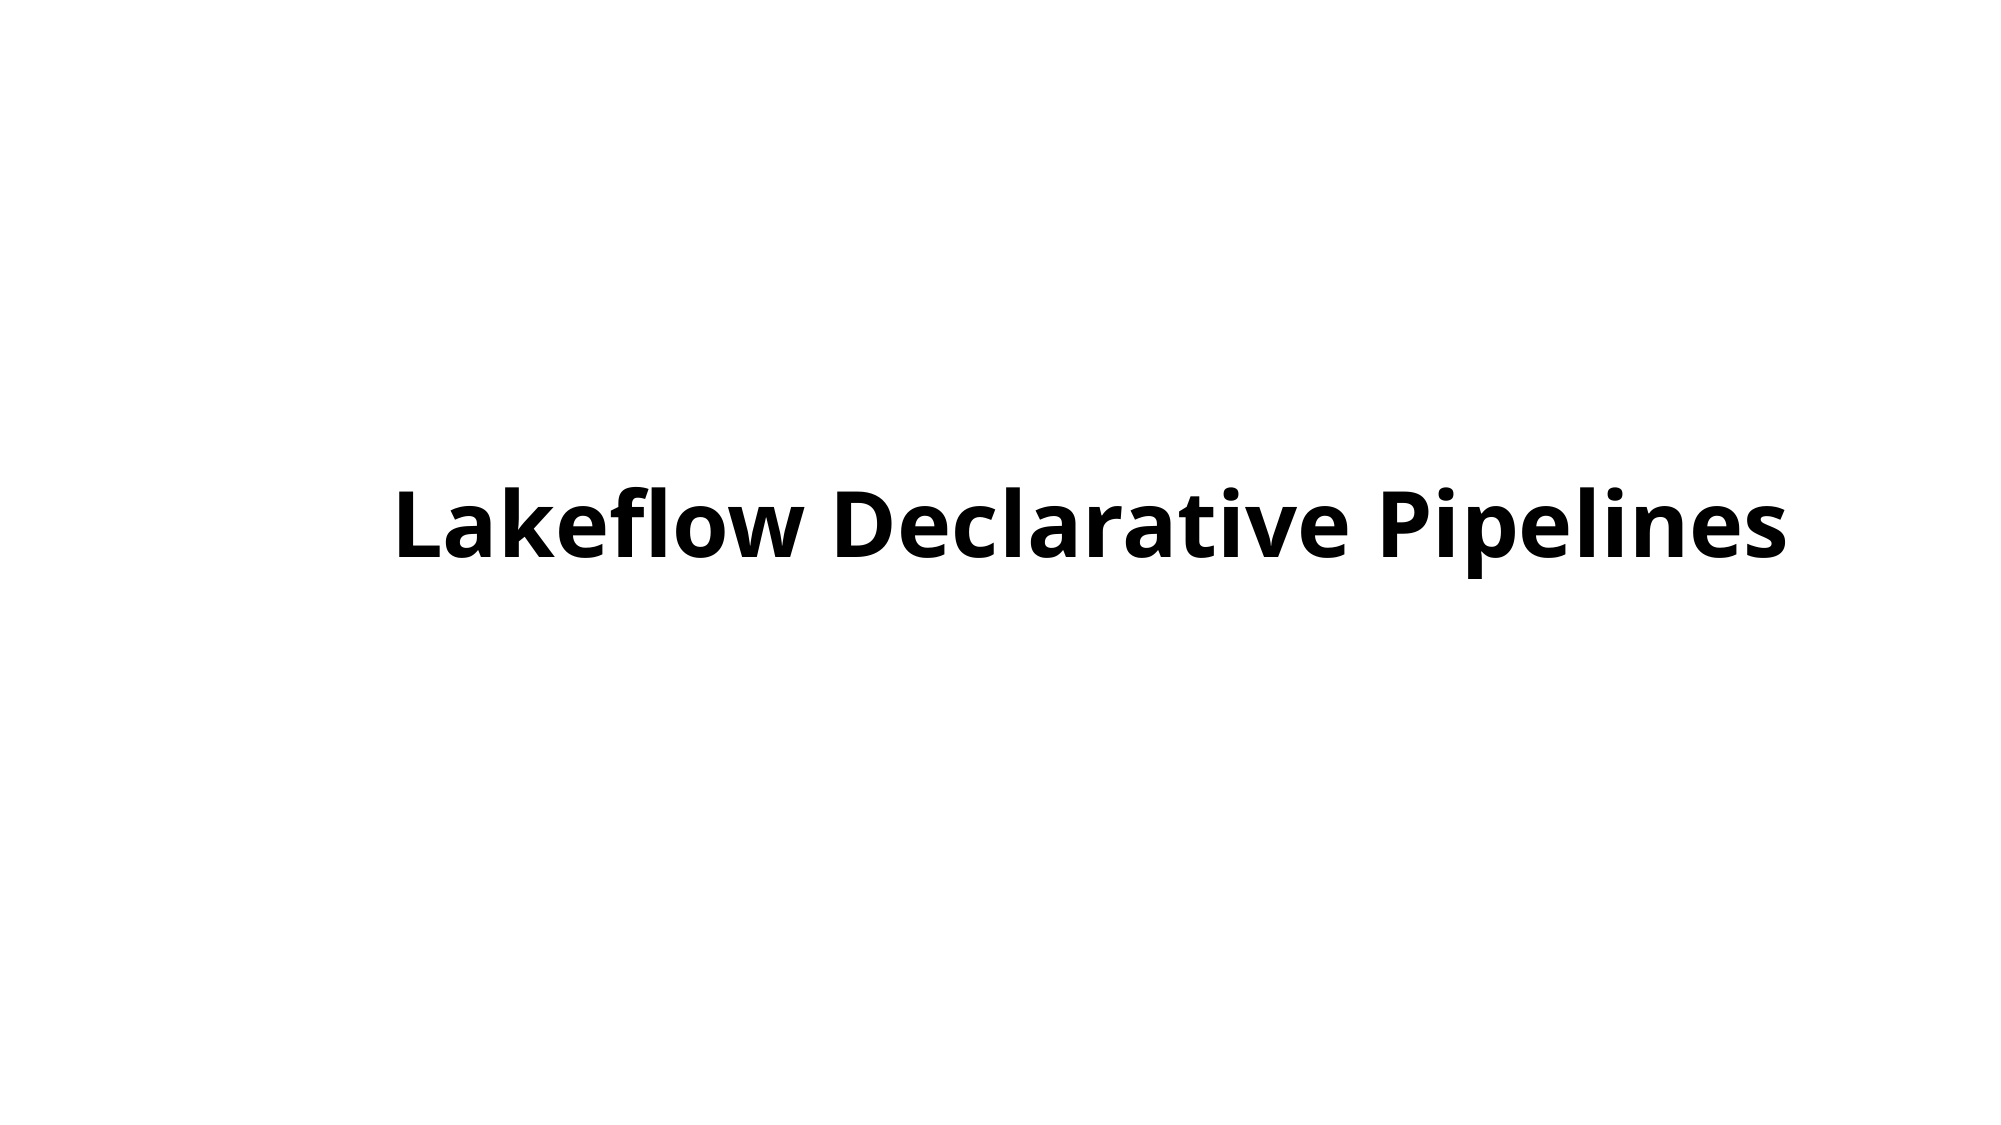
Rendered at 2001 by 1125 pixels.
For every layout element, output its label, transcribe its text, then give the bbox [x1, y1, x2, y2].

title Lakeflow Declarative Pipelines [376, 474, 2000, 692]
